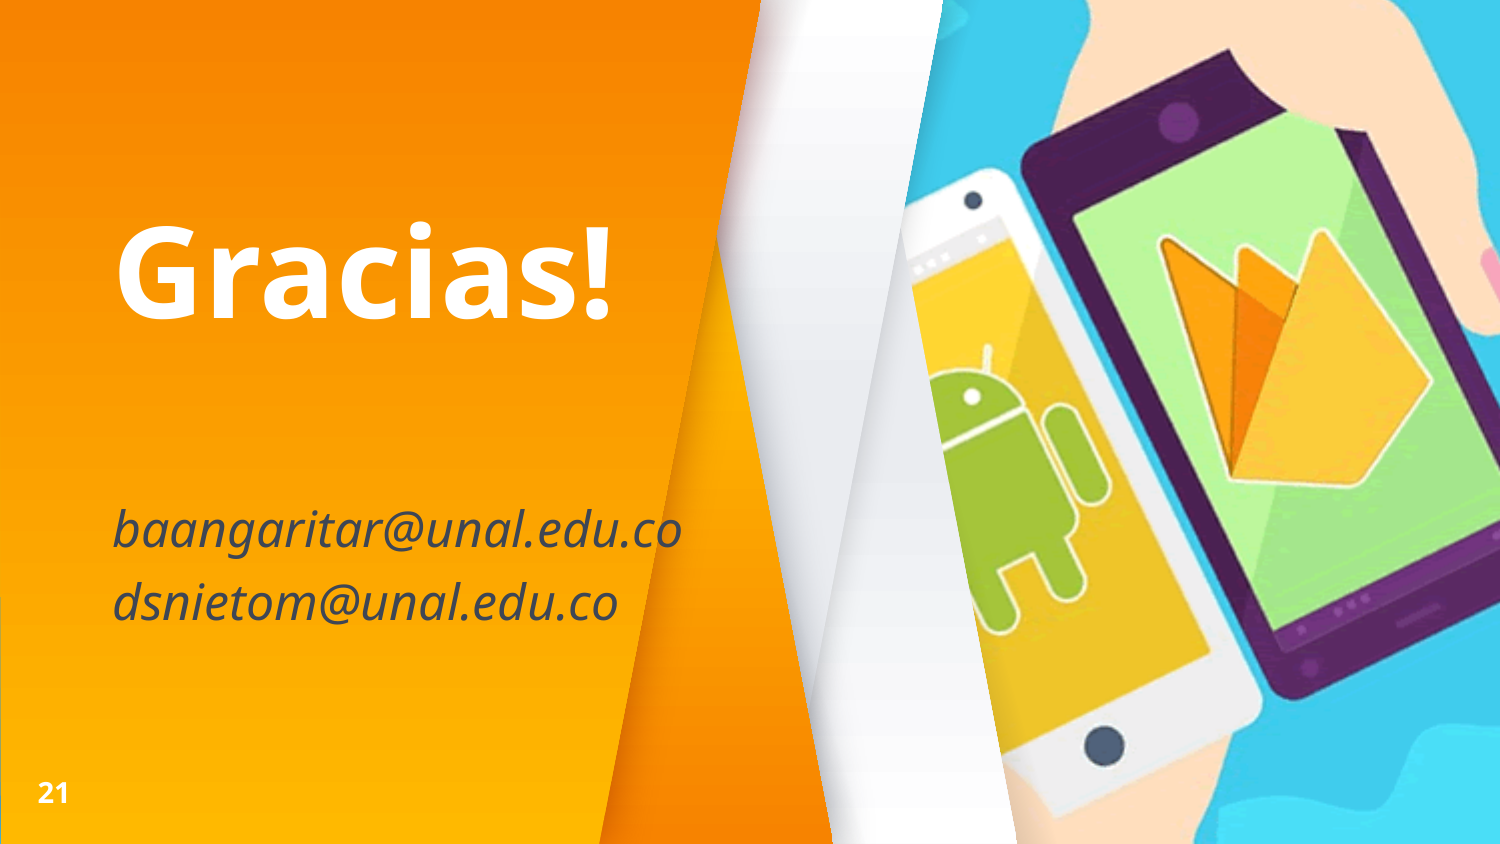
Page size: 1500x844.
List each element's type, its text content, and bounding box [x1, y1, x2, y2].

title Gracias! [112, 210, 638, 346]
subtitle baangaritar@unal.edu.co dsnietom@unal.edu.co [112, 352, 728, 634]
picture [901, 0, 1500, 844]
slide_number ‹#› [37, 774, 99, 816]
